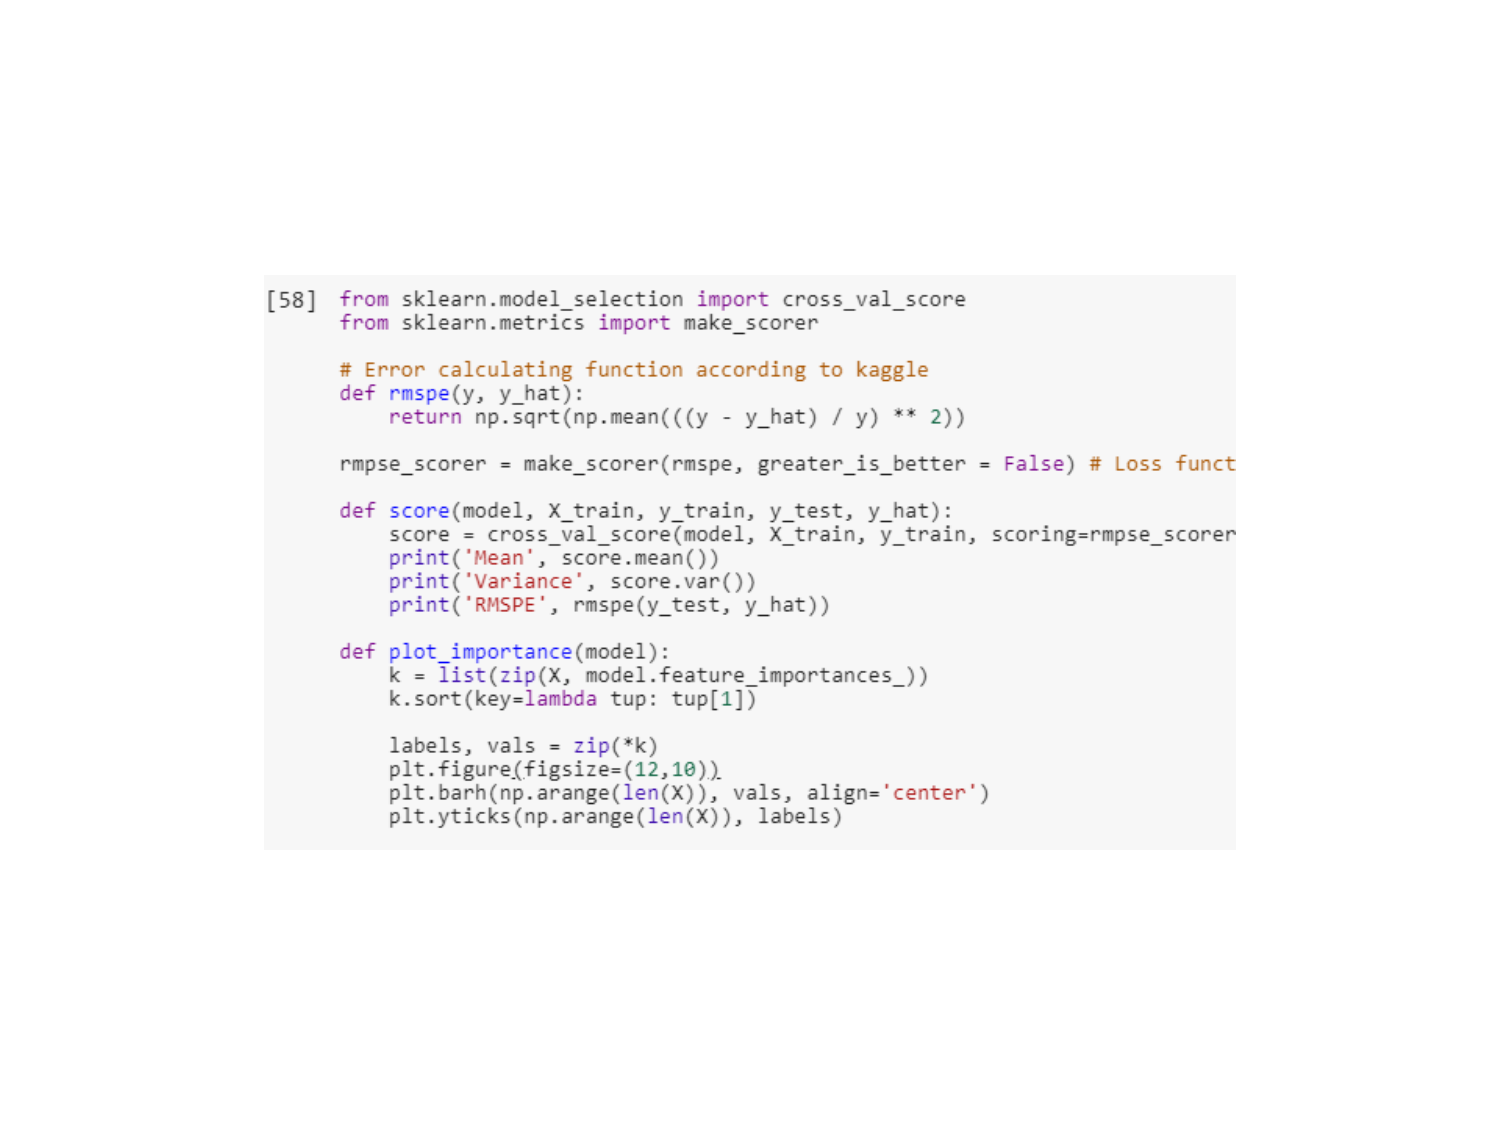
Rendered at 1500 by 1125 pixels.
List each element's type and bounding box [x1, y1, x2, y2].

picture [263, 275, 1237, 850]
